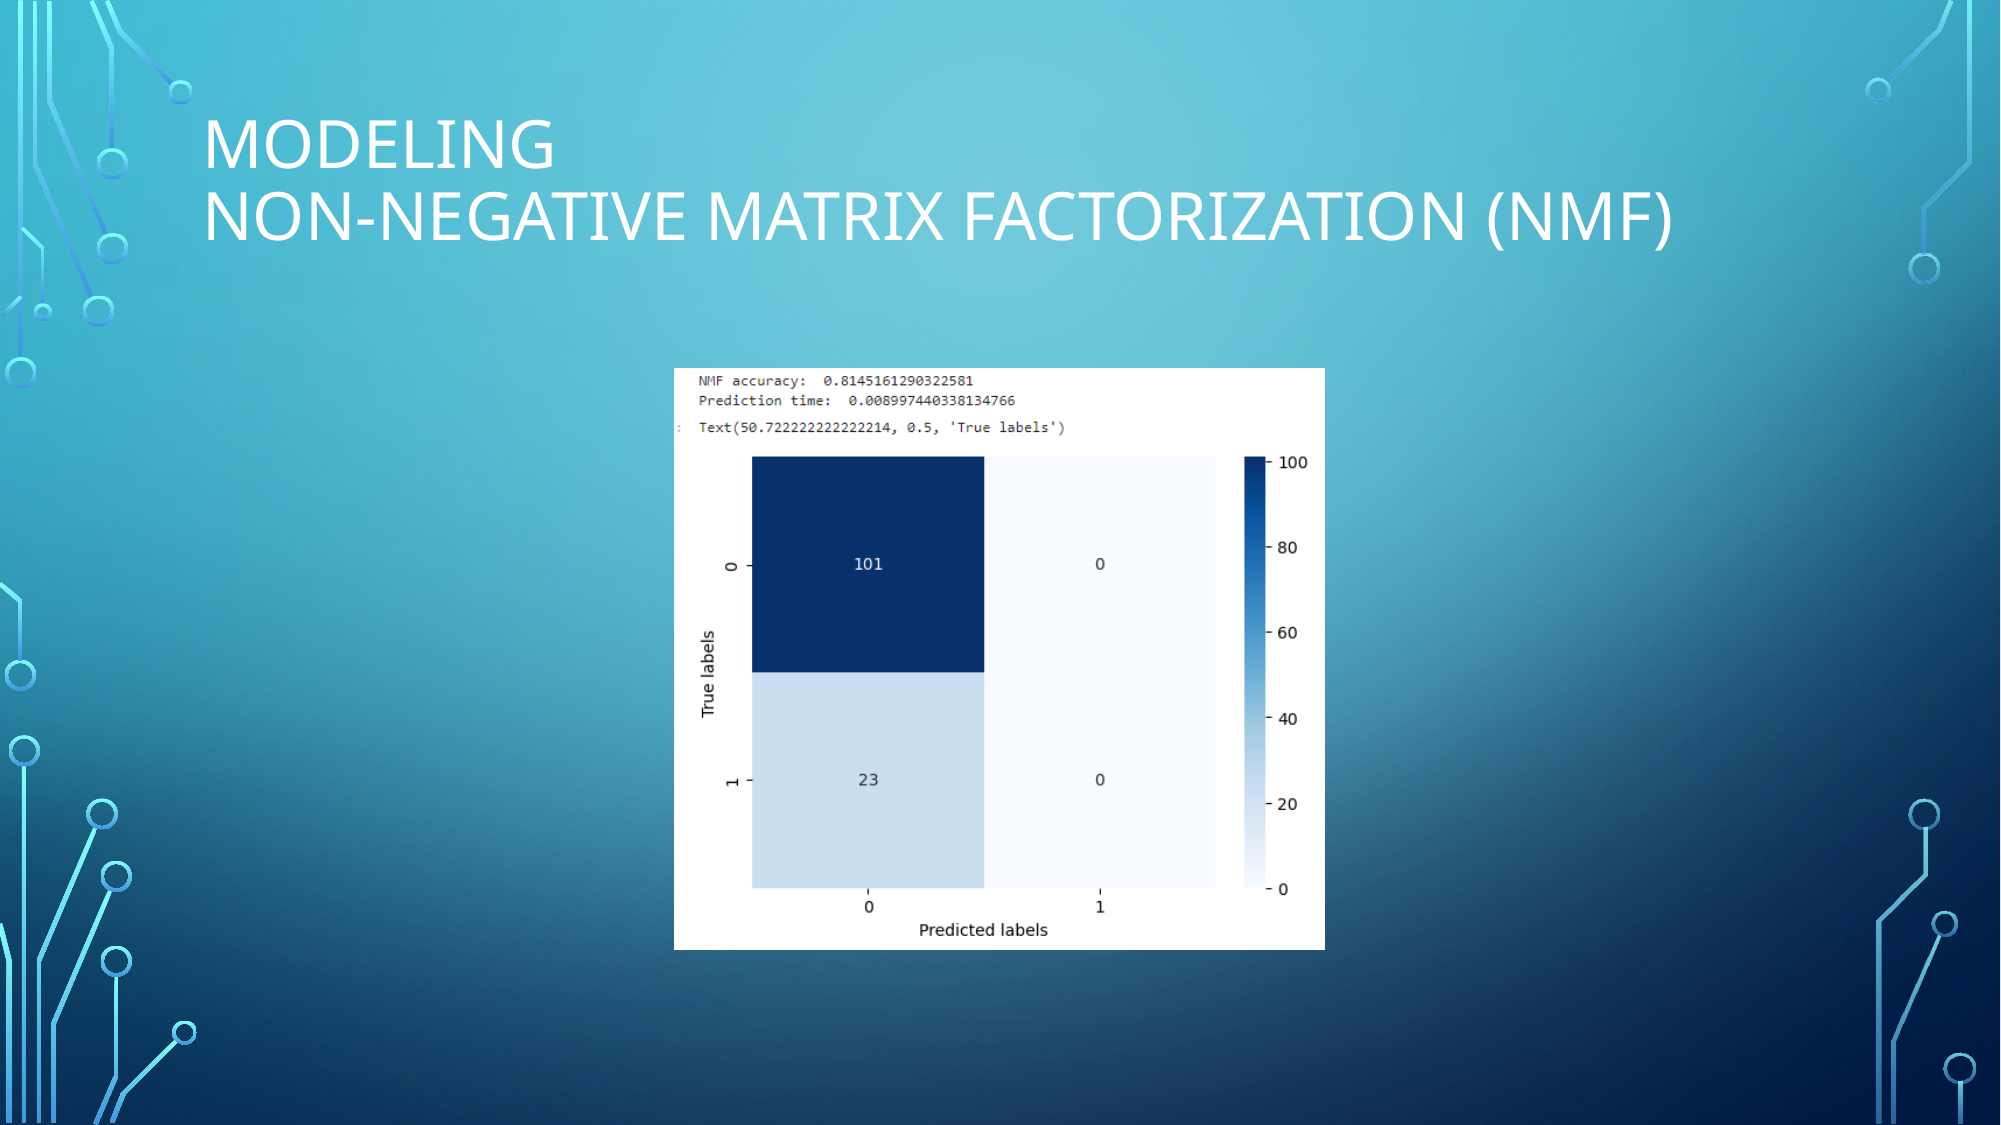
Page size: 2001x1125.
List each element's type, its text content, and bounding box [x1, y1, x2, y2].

title Modeling Non-negative Matrix Factorization (NMF) [187, 101, 1813, 344]
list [674, 368, 1325, 951]
